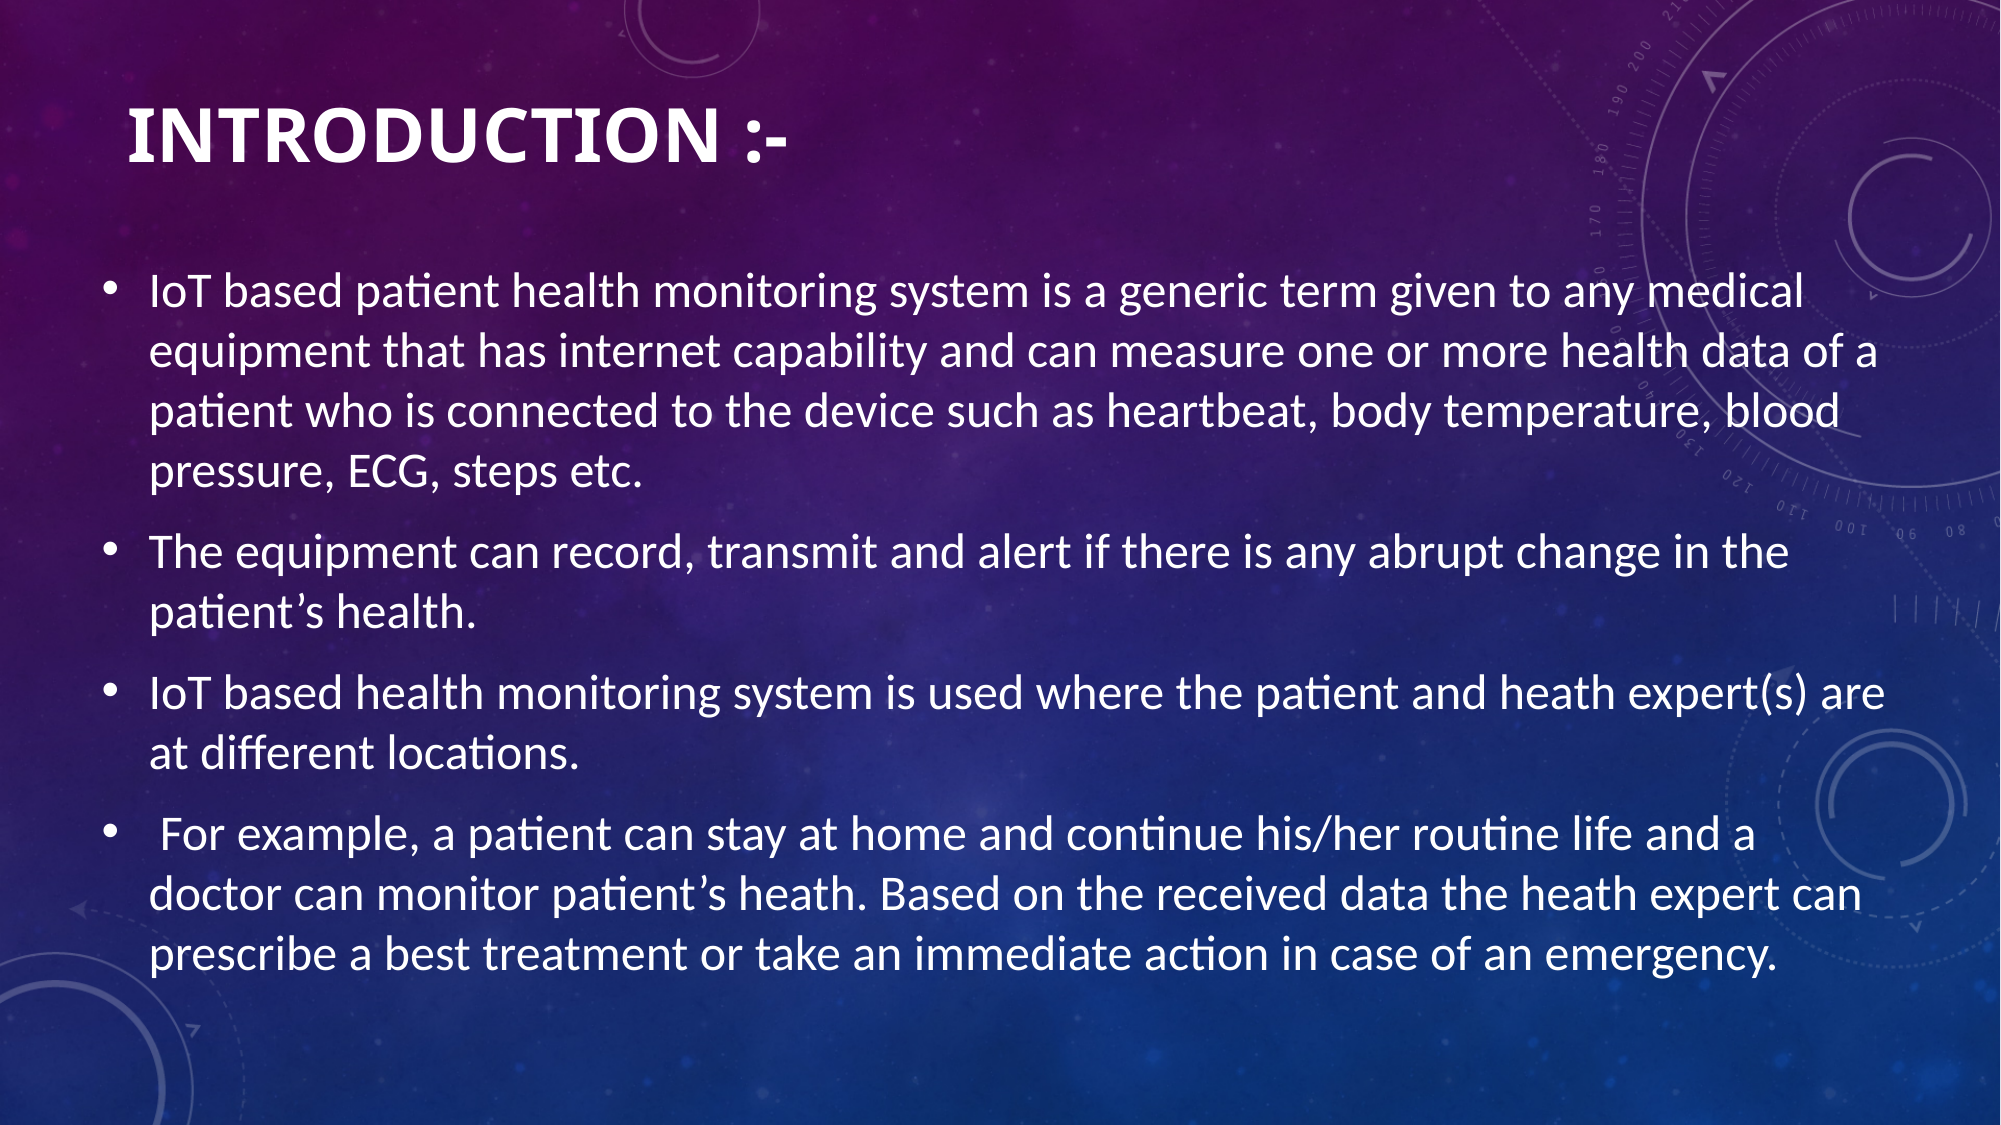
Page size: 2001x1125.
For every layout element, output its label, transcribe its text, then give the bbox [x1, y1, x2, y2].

title Introduction :- [112, 24, 1775, 240]
list IoT based patient health monitoring system is a generic term given to any medical equipment that has internet capability and can measure one or more health data of a patient who is connected to the device such as heartbeat, body temperature, blood pressure, ECG, steps etc. The equipment can record, transmit and alert if there is any abrupt change in the patient’s health. IoT based health monitoring system is used where the patient and heath expert(s) are at different locations. For example, a patient can stay at home and continue his/her routine life and a doctor can monitor patient’s heath. Based on the received data the heath expert can prescribe a best treatment or take an immediate action in case of an emergency. [86, 290, 1905, 948]
picture [0, 0, 2001, 1125]
